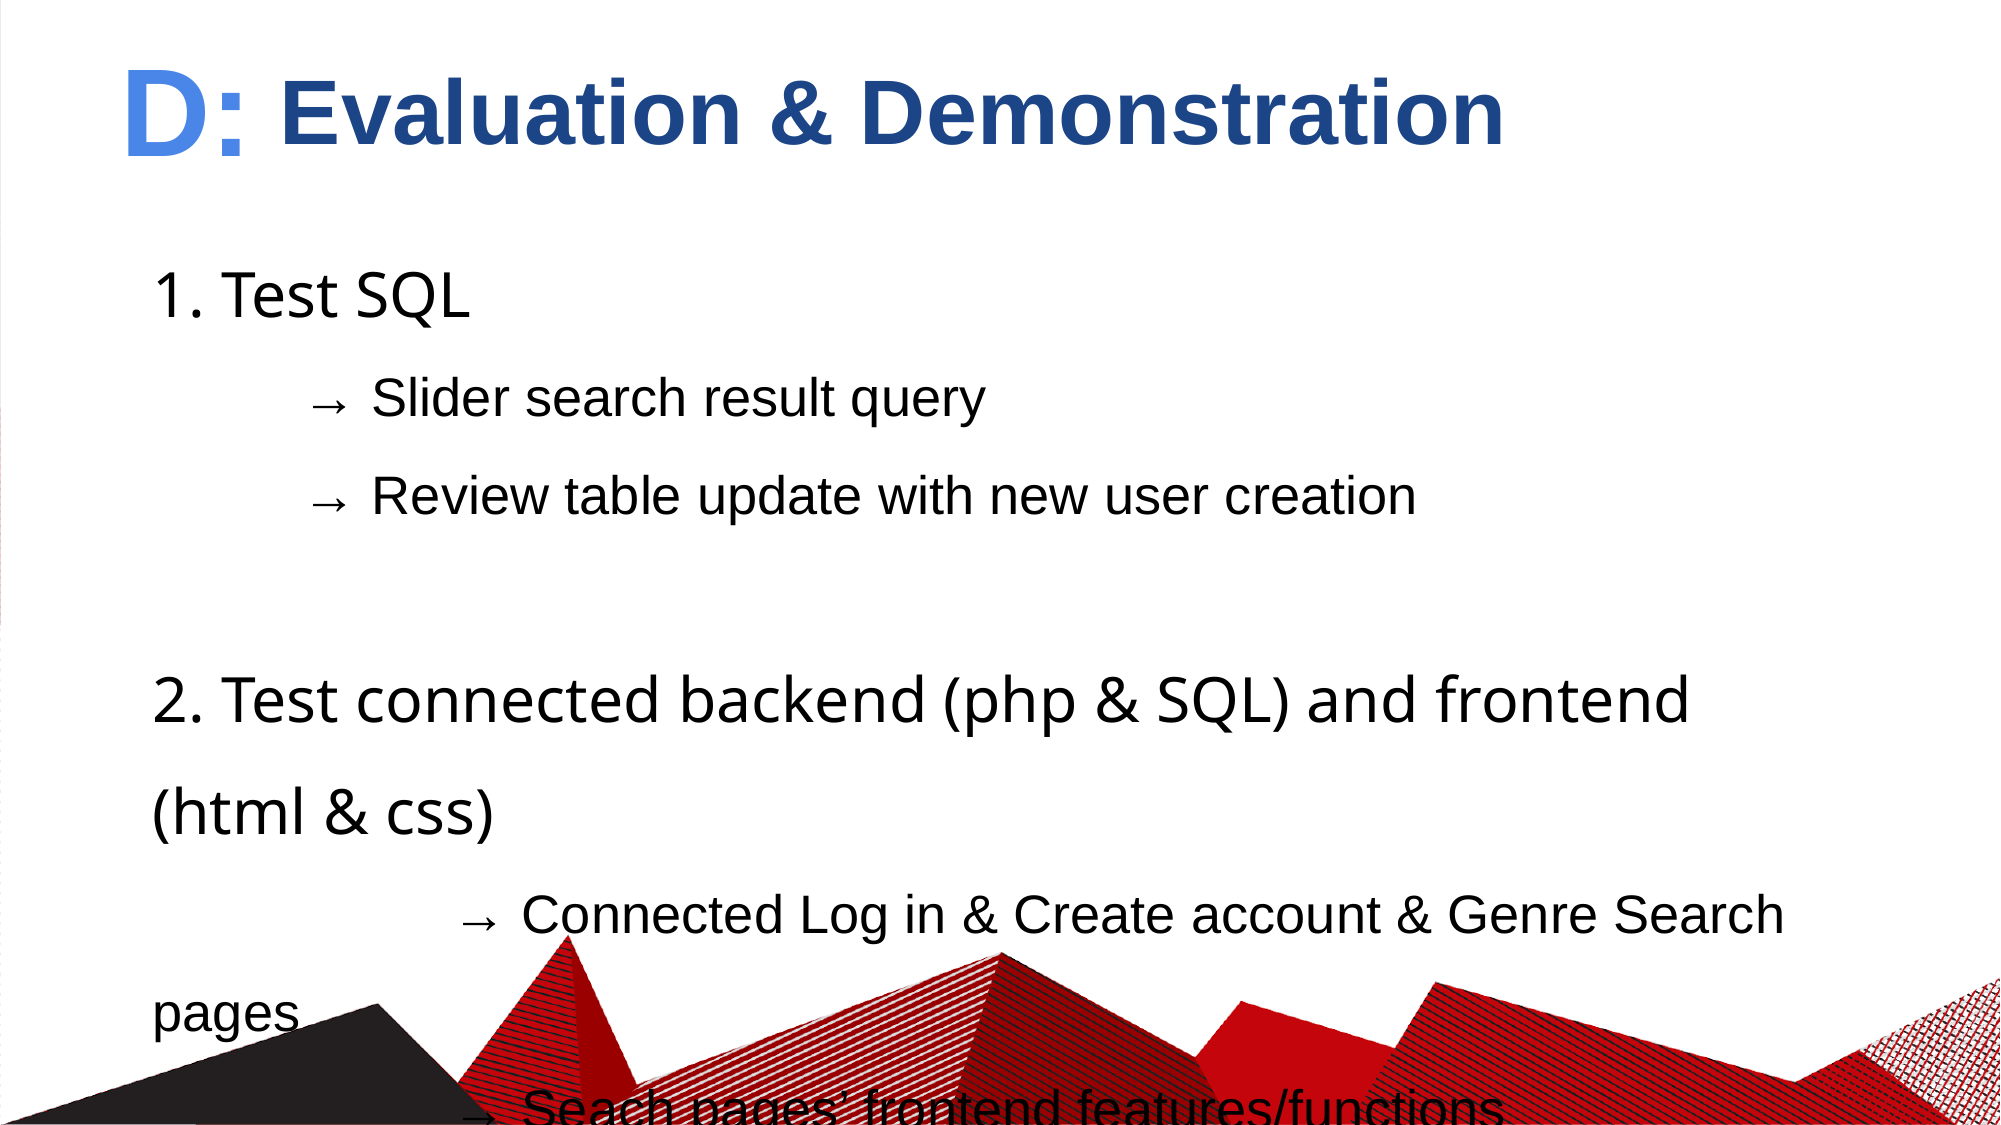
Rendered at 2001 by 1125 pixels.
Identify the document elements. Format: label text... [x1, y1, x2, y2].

text_box D: [105, 16, 373, 213]
picture [0, 0, 2000, 1125]
text_box 1. Test SQL → Slider search result query → Review table update with new user creation 2. Test connected backend (php & SQL) and frontend (html & css) → Connected Log in & Create account & Genre Search pages → Seach pages’ frontend features/functions [137, 202, 1863, 921]
title Evaluation & Demonstration [373, 60, 1863, 170]
